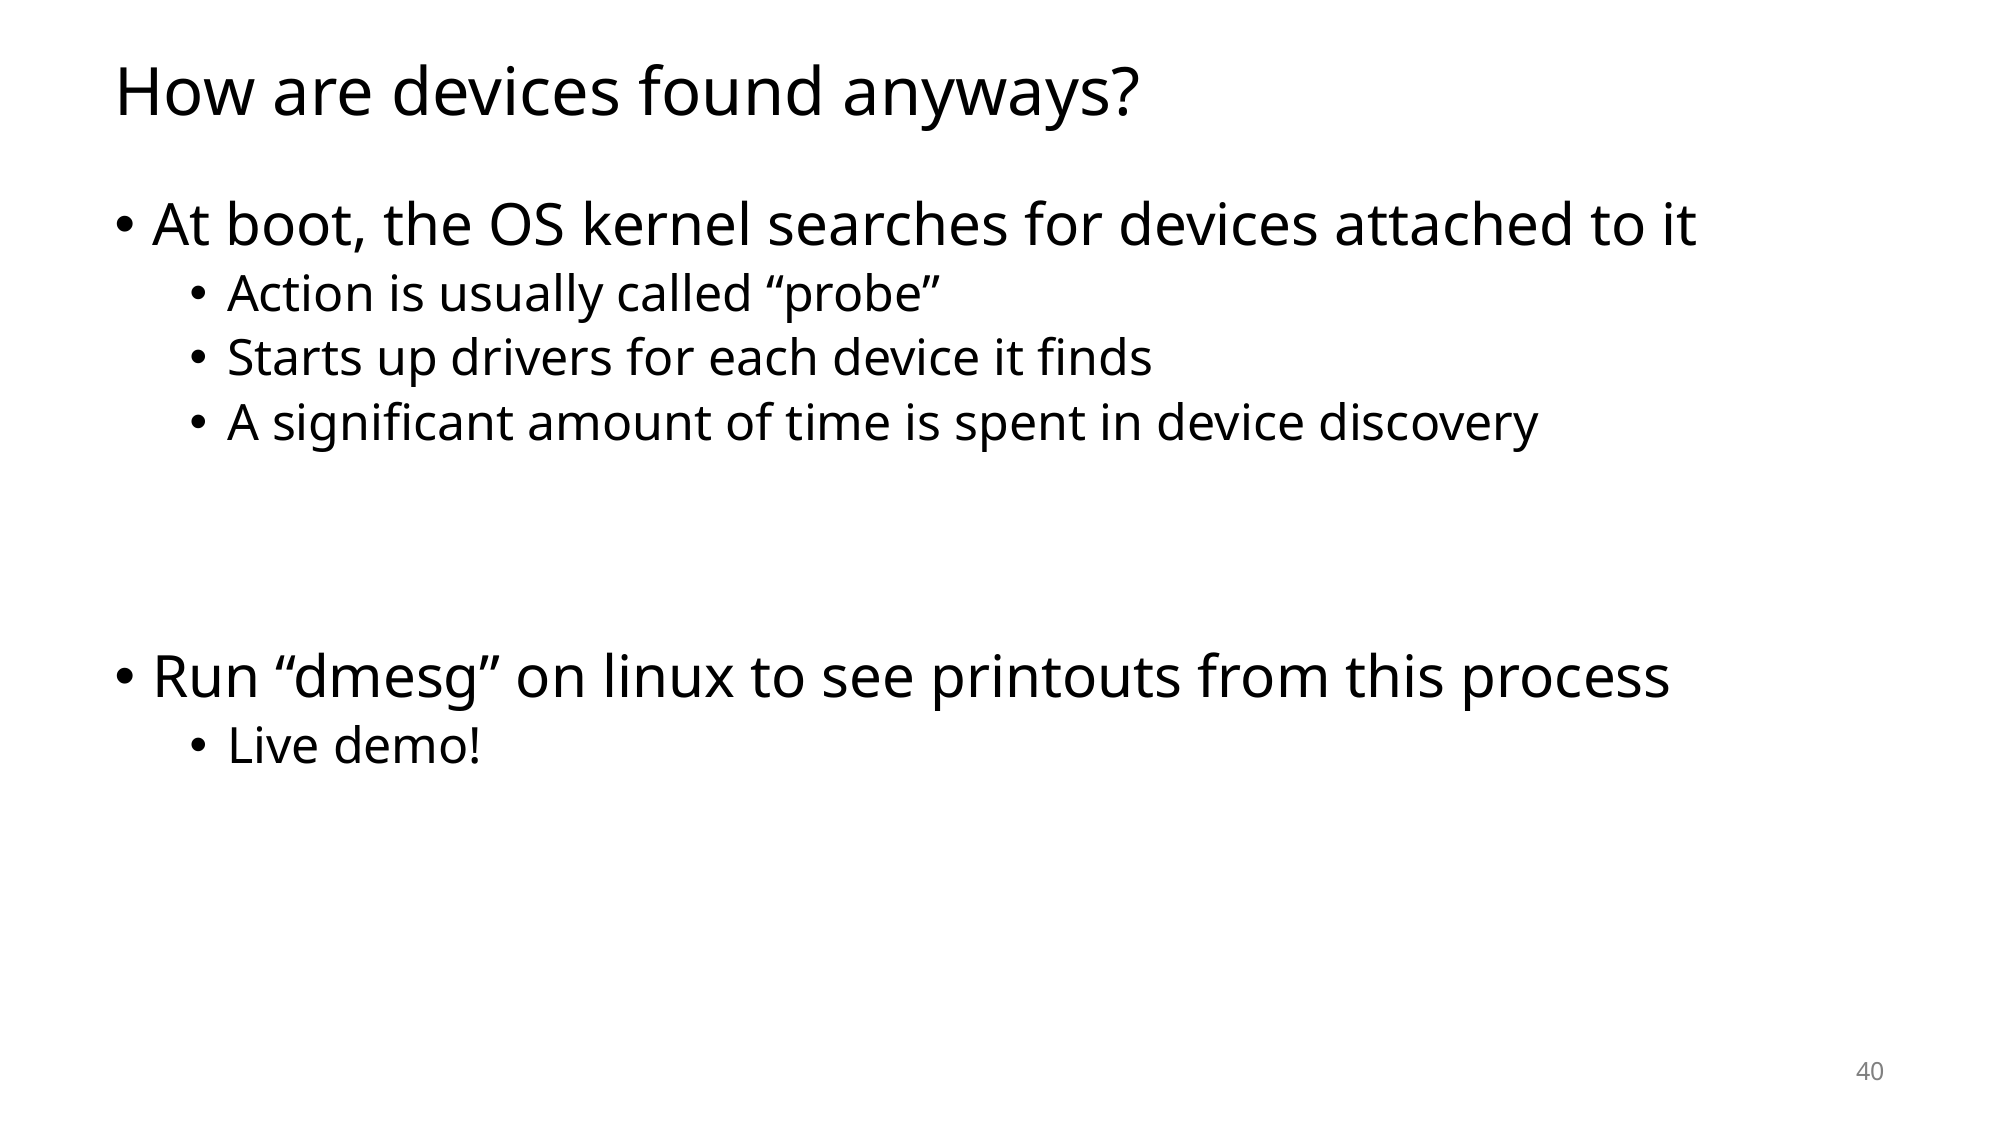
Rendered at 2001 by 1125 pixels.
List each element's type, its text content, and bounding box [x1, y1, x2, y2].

title How are devices found anyways? [99, 37, 1900, 150]
list At boot, the OS kernel searches for devices attached to it Action is usually called “probe” Starts up drivers for each device it finds A significant amount of time is spent in device discovery Run “dmesg” on linux to see printouts from this process Live demo! [99, 187, 1900, 1013]
slide_number 40 [1749, 1042, 1900, 1103]
